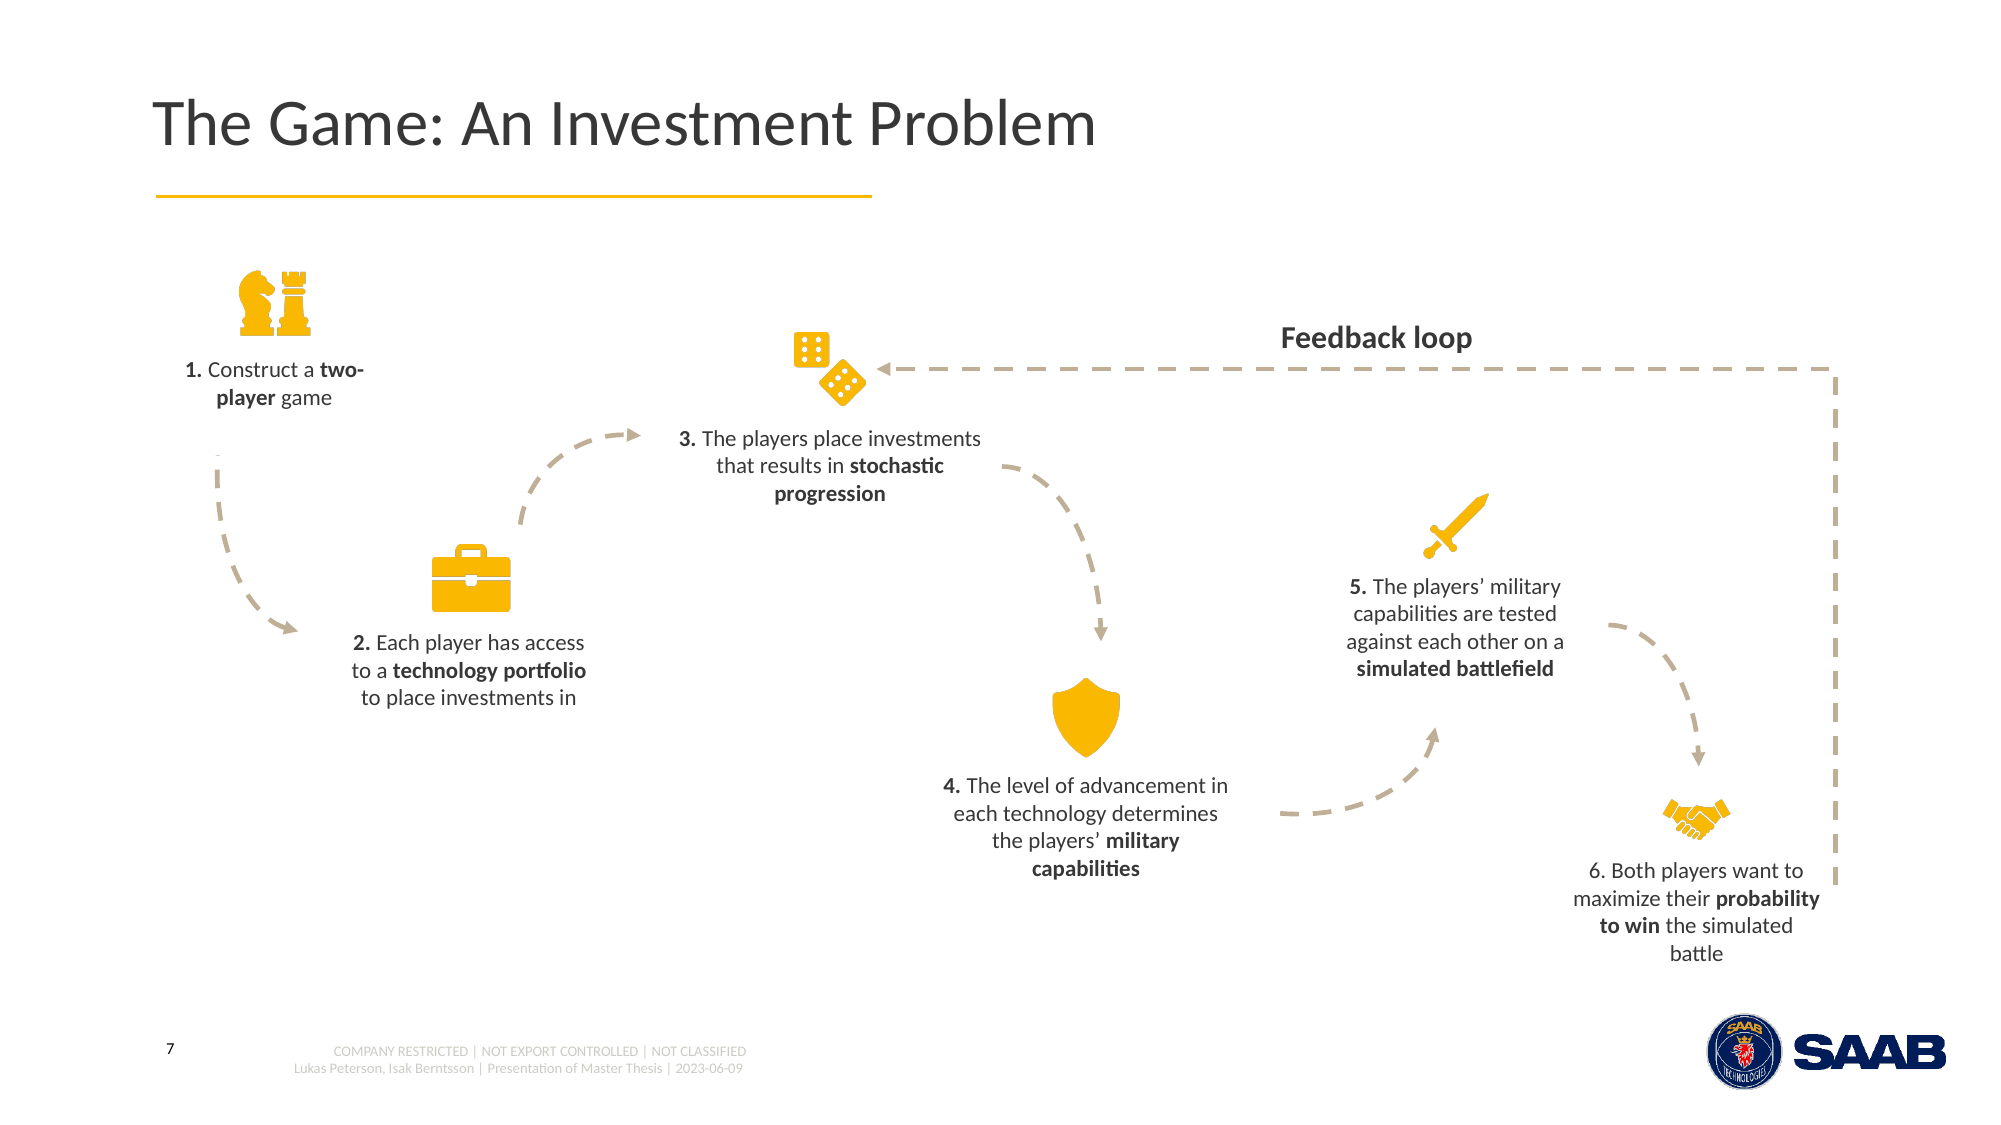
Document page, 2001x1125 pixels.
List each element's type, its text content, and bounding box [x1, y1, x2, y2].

slide_number 7 [151, 1030, 427, 1091]
title The Game: An Investment Problem [137, 15, 1863, 233]
text_box [519, 428, 641, 539]
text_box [876, 309, 1836, 886]
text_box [329, 533, 609, 695]
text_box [661, 322, 876, 532]
text_box [216, 455, 313, 635]
picture [1706, 1013, 1947, 1090]
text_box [151, 256, 398, 422]
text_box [1557, 886, 1836, 923]
